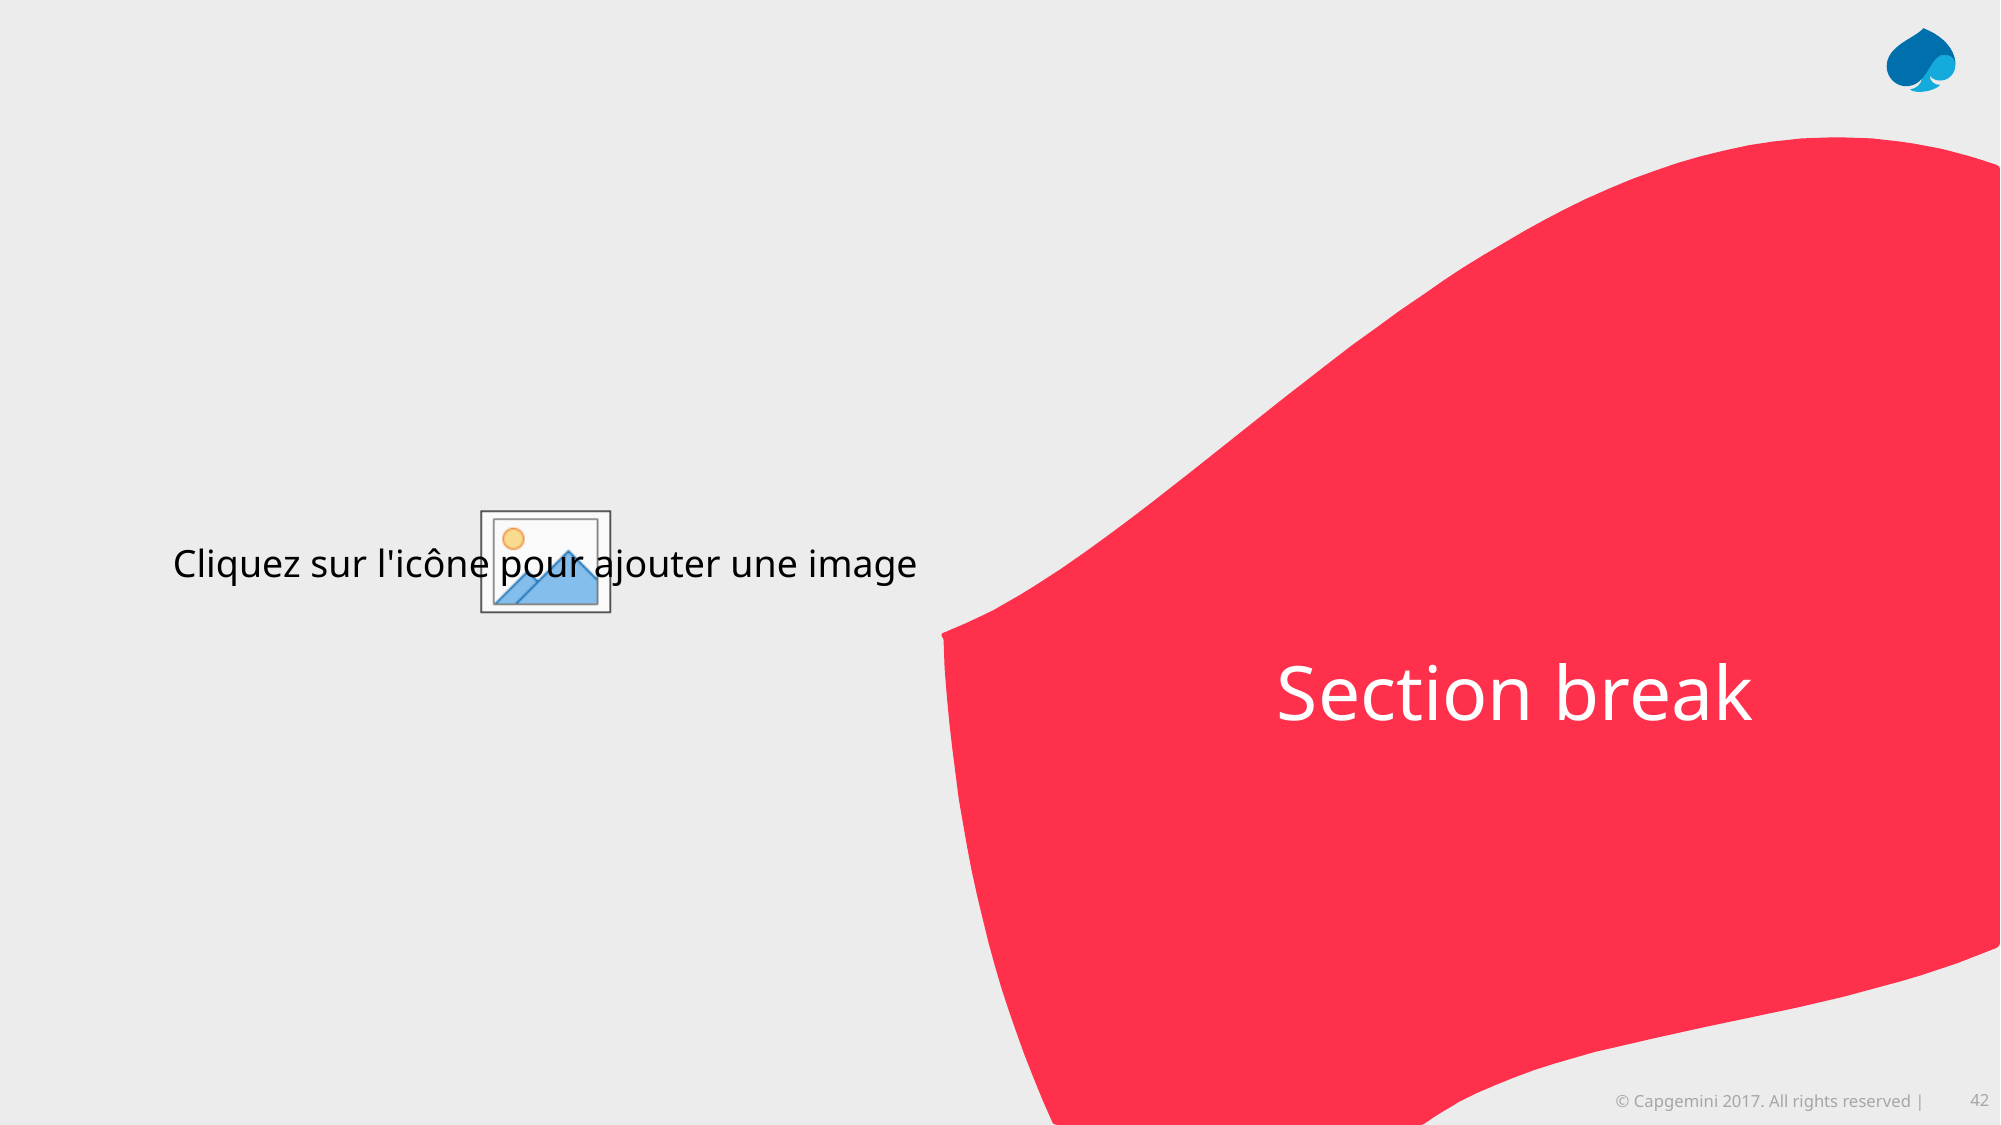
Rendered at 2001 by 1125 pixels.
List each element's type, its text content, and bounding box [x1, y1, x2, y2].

list Section break [1262, 436, 1922, 956]
picture [0, 0, 1092, 1125]
